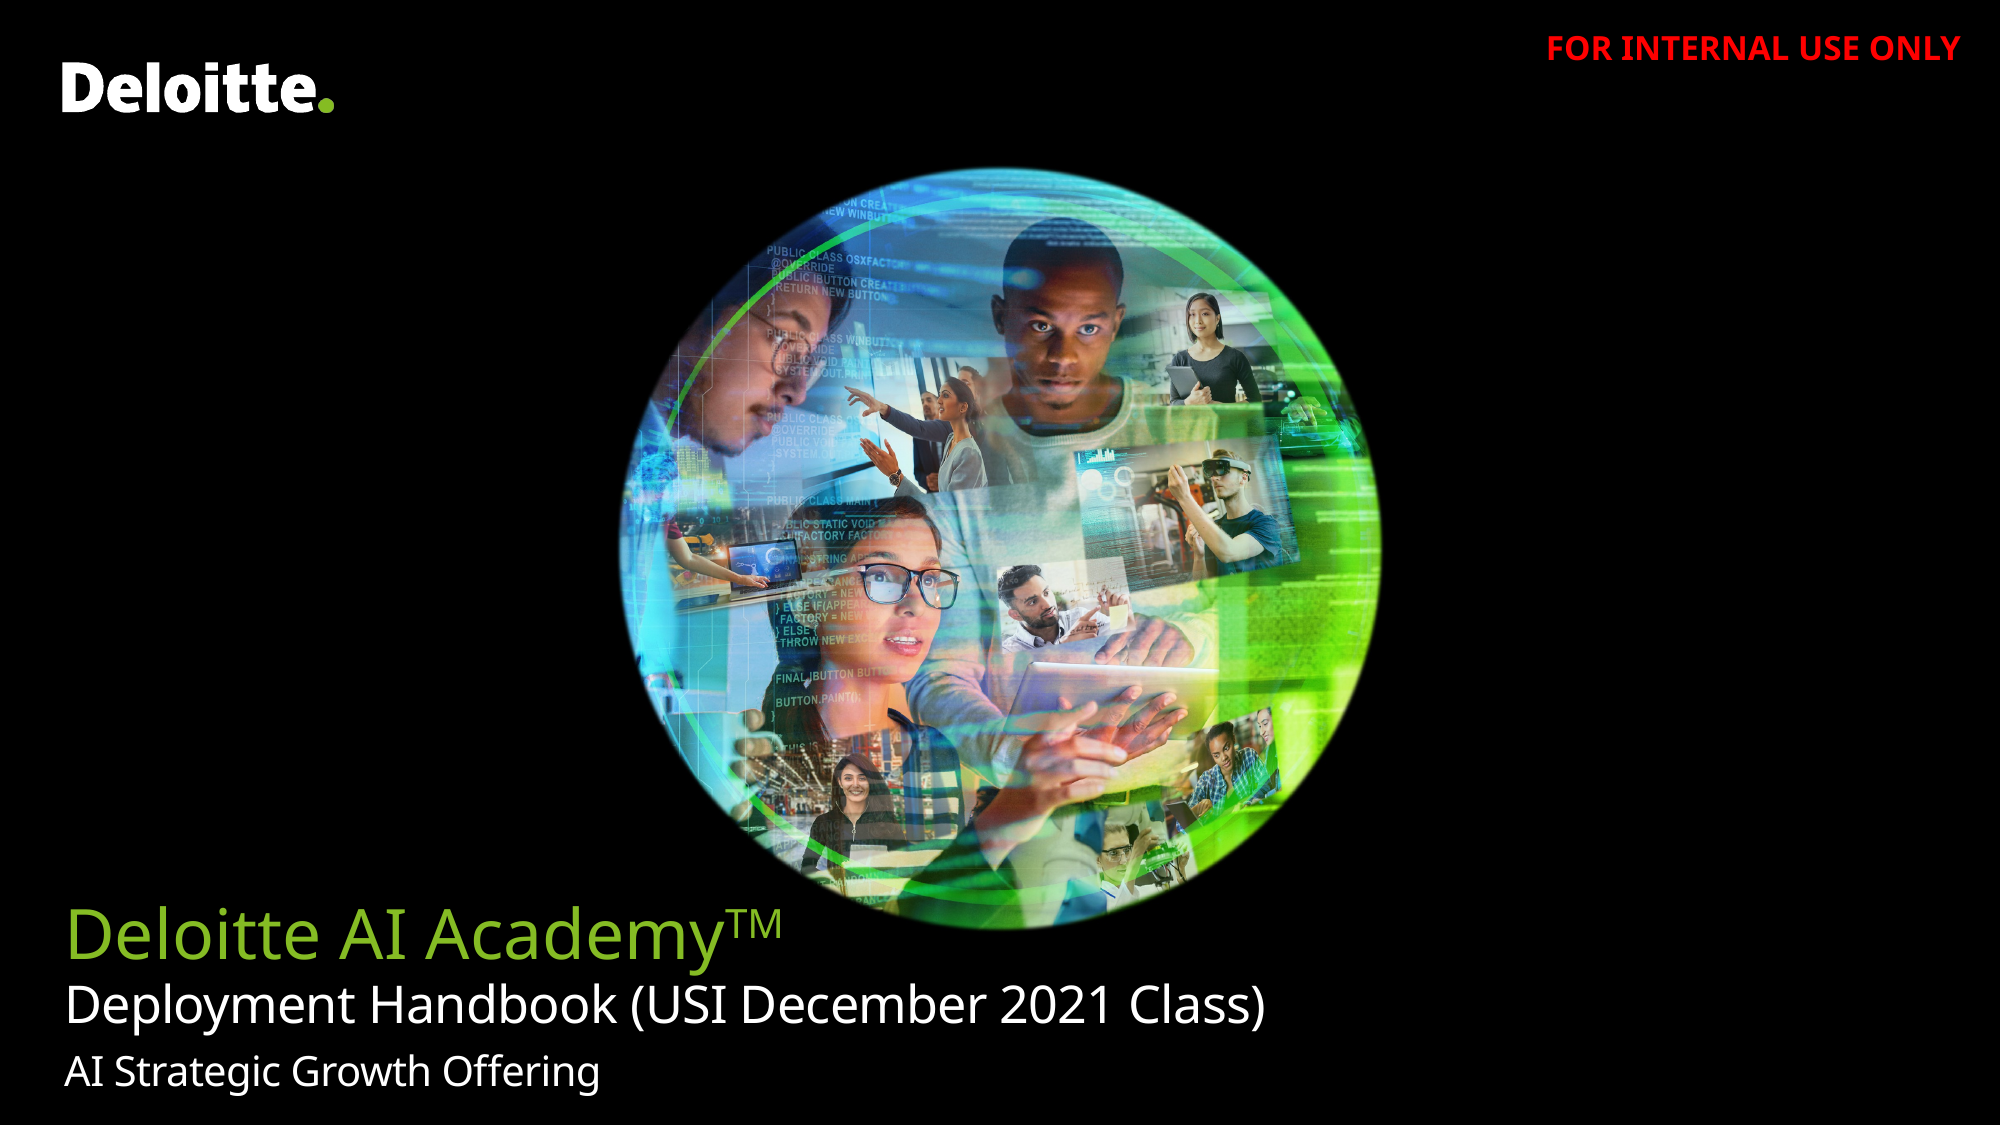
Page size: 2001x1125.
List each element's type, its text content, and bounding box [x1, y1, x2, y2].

text_box Deloitte AI AcademyTM Deployment Handbook (USI December 2021 Class) AI Strategic Growth Offering [62, 889, 1389, 1095]
picture [592, 157, 1408, 939]
text_box For Internal Use Only [1530, 20, 1977, 75]
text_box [62, 62, 334, 114]
